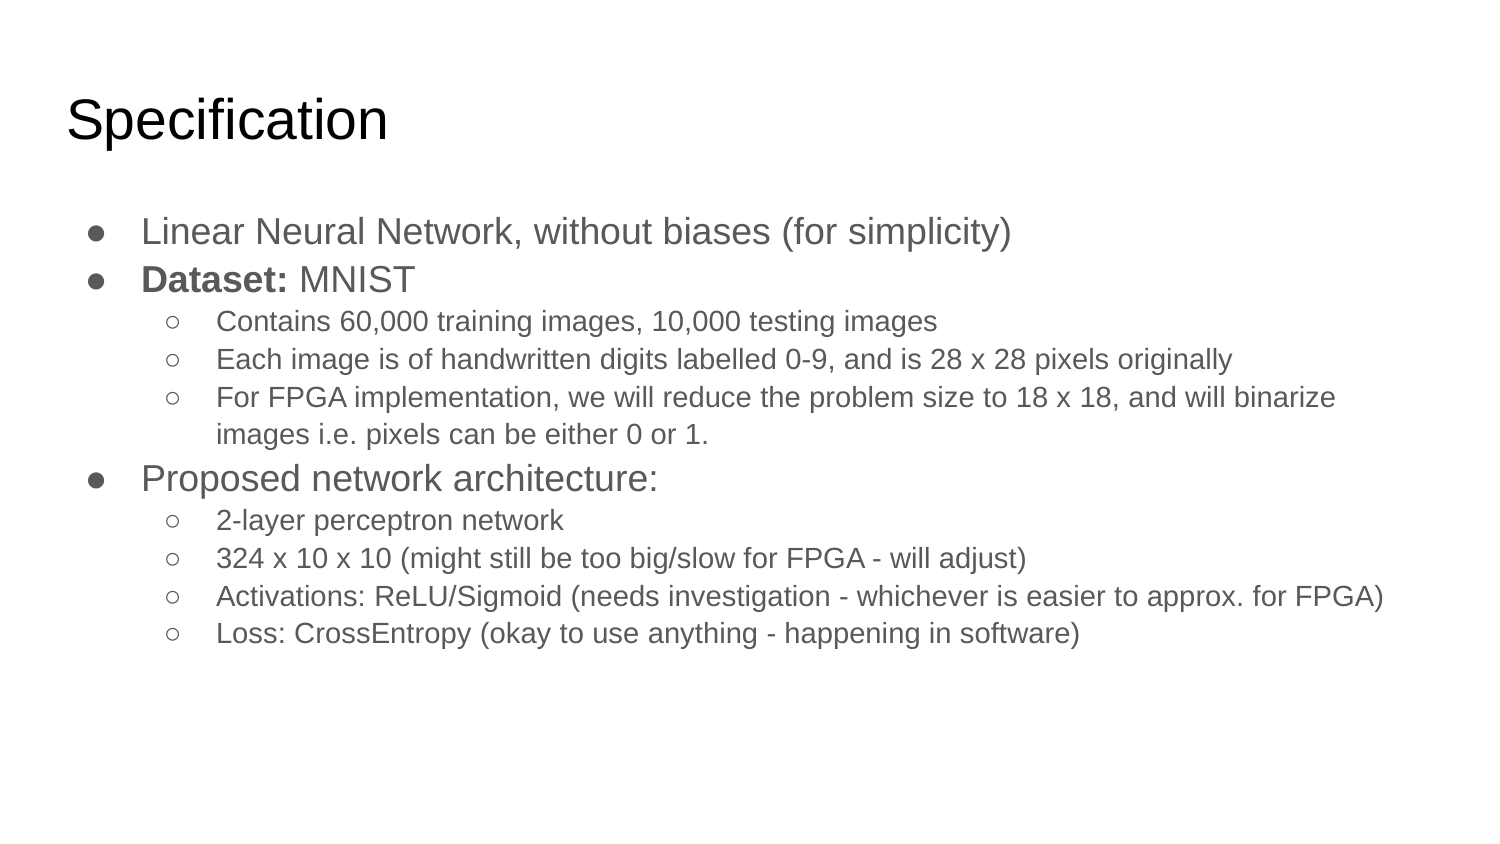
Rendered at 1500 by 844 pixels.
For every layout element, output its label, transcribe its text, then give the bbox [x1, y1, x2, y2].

list Linear Neural Network, without biases (for simplicity) Dataset: MNIST Contains 60,000 training images, 10,000 testing images Each image is of handwritten digits labelled 0-9, and is 28 x 28 pixels originally For FPGA implementation, we will reduce the problem size to 18 x 18, and will binarize images i.e. pixels can be either 0 or 1. Proposed network architecture: 2-layer perceptron network 324 x 10 x 10 (might still be too big/slow for FPGA - will adjust) Activations: ReLU/Sigmoid (needs investigation - whichever is easier to approx. for FPGA) Loss: CrossEntropy (okay to use anything - happening in software) [51, 189, 1449, 750]
title Specification [51, 72, 1449, 167]
